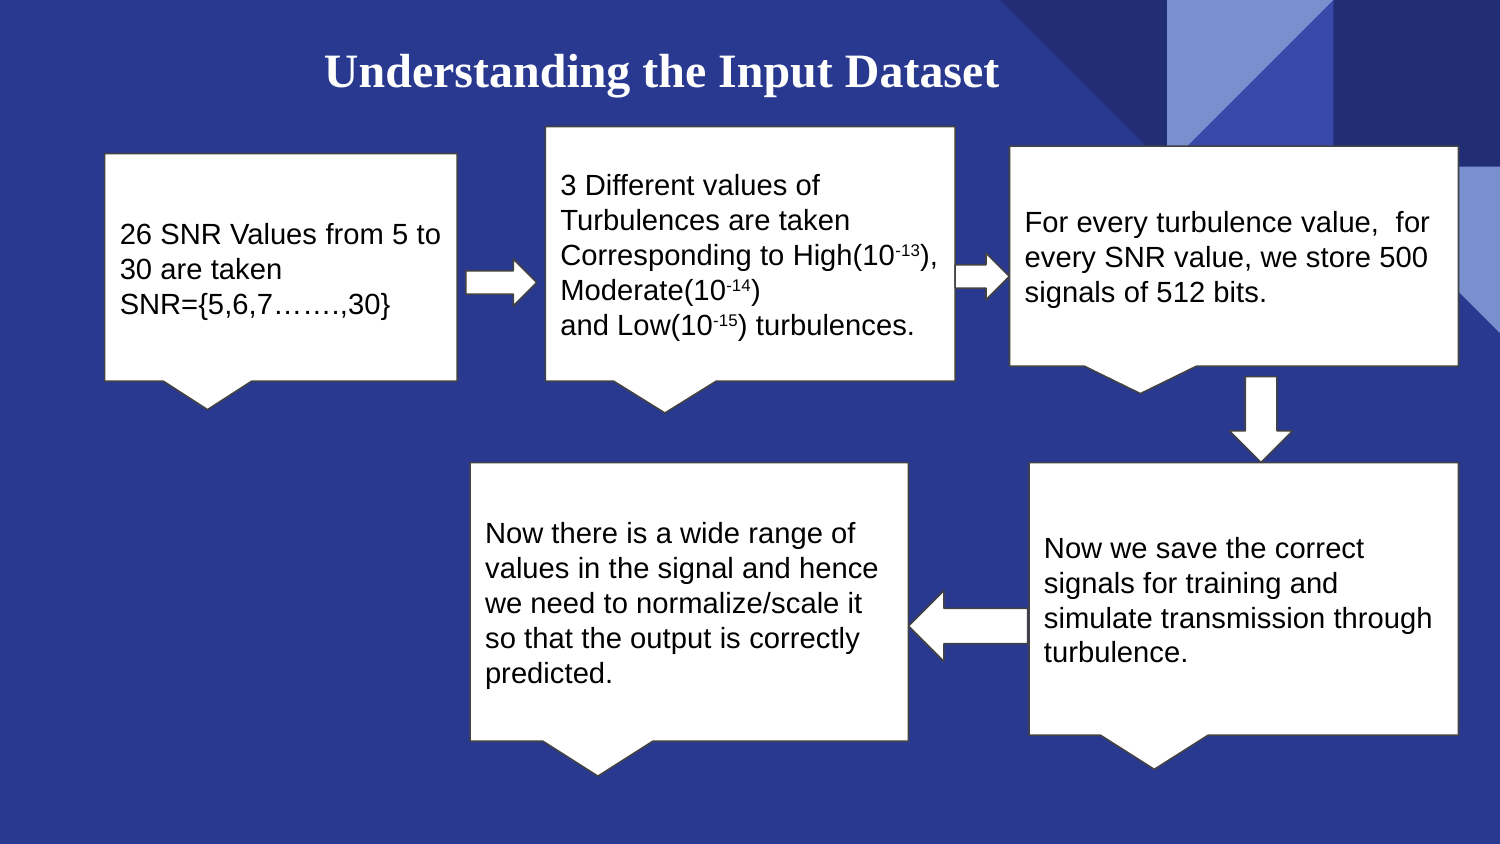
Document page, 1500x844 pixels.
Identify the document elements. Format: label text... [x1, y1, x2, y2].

text_box Now there is a wide range of values in the signal and hence we need to normalize/scale it so that the output is correctly predicted. [470, 462, 909, 777]
text_box [1229, 376, 1293, 463]
text_box For every turbulence value, for every SNR value, we store 500 signals of 512 bits. [1009, 146, 1459, 394]
text_box 26 SNR Values from 5 to 30 are taken SNR={5,6,7…….,30} [104, 153, 458, 410]
title Understanding the Input Dataset [36, 14, 1276, 122]
text_box [465, 259, 537, 306]
text_box [909, 590, 1028, 662]
text_box Now we save the correct signals for training and simulate transmission through turbulence. [1029, 462, 1459, 770]
text_box [955, 253, 1010, 300]
text_box 3 Different values of Turbulences are taken Corresponding to High(10-13), Moderate(10-14) and Low(10-15) turbulences. [545, 126, 956, 413]
